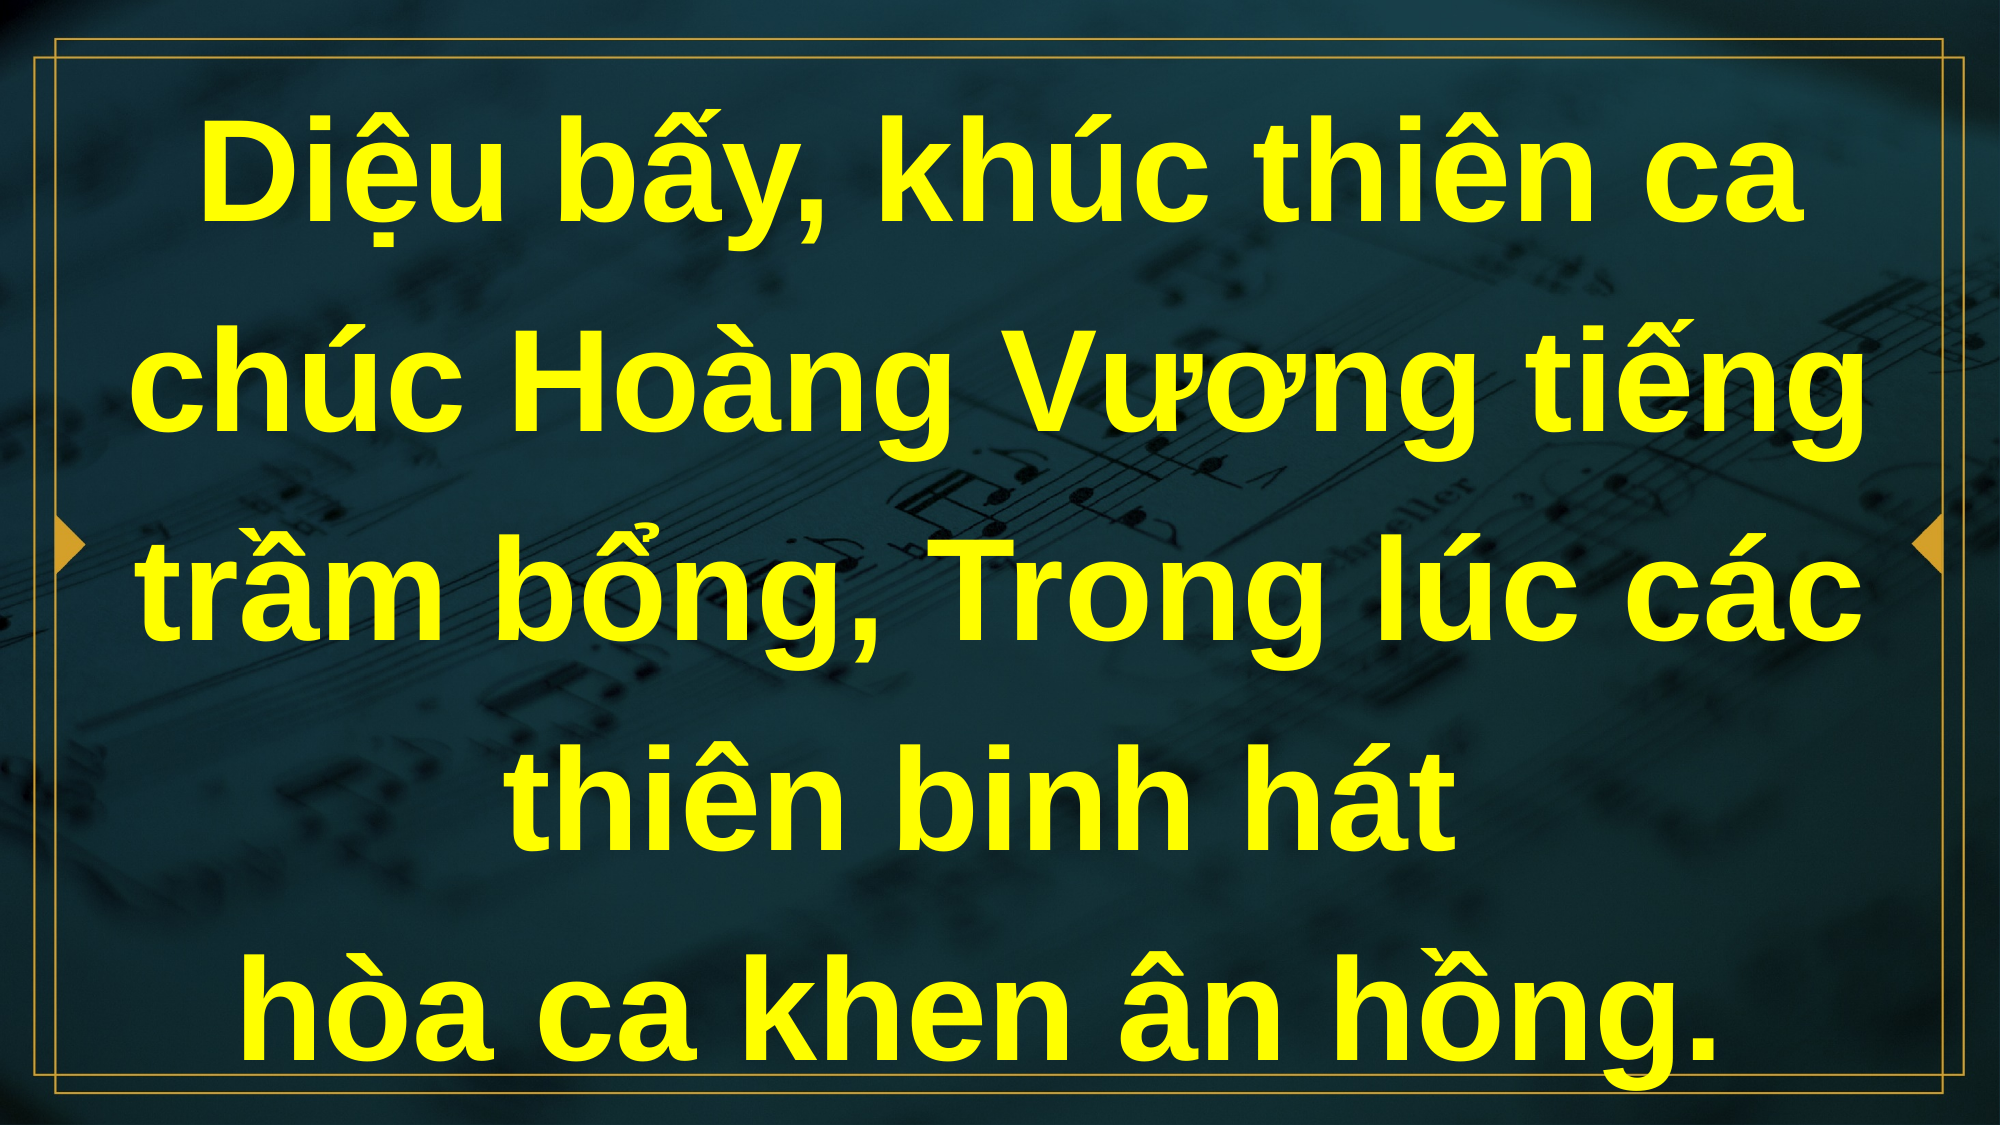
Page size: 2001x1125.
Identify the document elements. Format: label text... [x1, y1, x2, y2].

title Diệu bấy, khúc thiên ca chúc Hoàng Vương tiếng trầm bổng, Trong lúc các thiên binh hát hòa ca khen ân hồng. [55, 53, 1945, 1077]
picture [0, 0, 2000, 1125]
